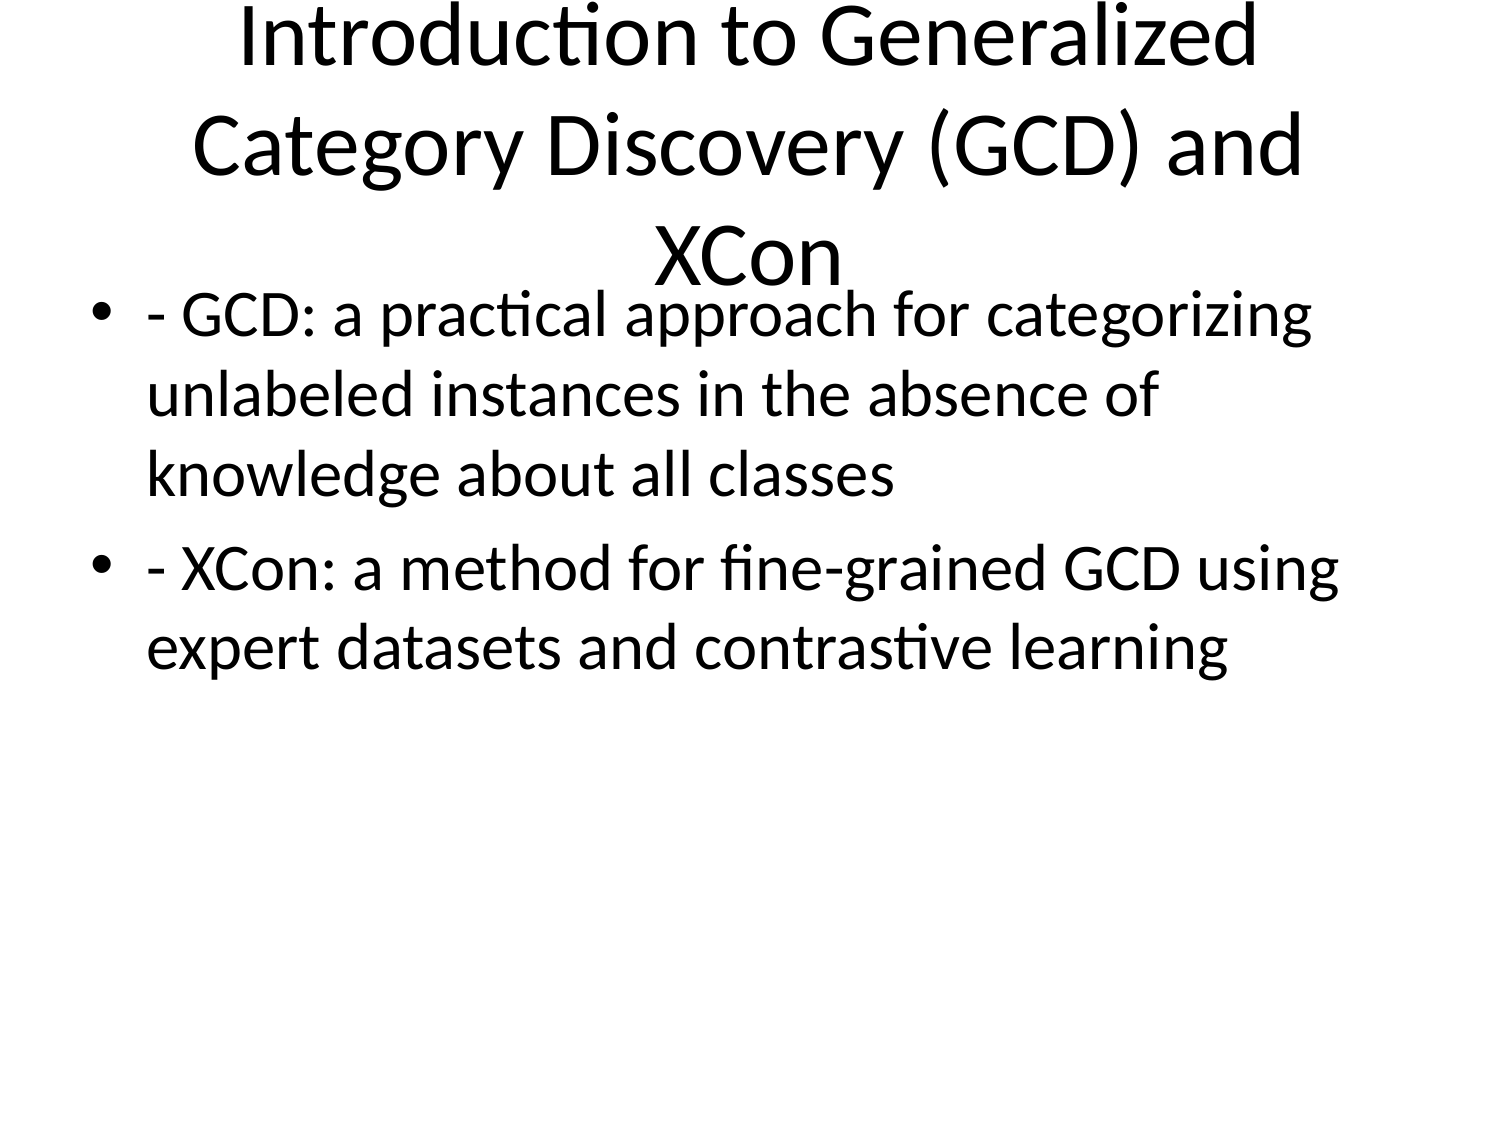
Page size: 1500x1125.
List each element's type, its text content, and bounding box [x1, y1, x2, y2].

title Introduction to Generalized Category Discovery (GCD) and XCon [75, 45, 1425, 233]
list - GCD: a practical approach for categorizing unlabeled instances in the absence of knowledge about all classes - XCon: a method for fine-grained GCD using expert datasets and contrastive learning [75, 262, 1425, 1005]
